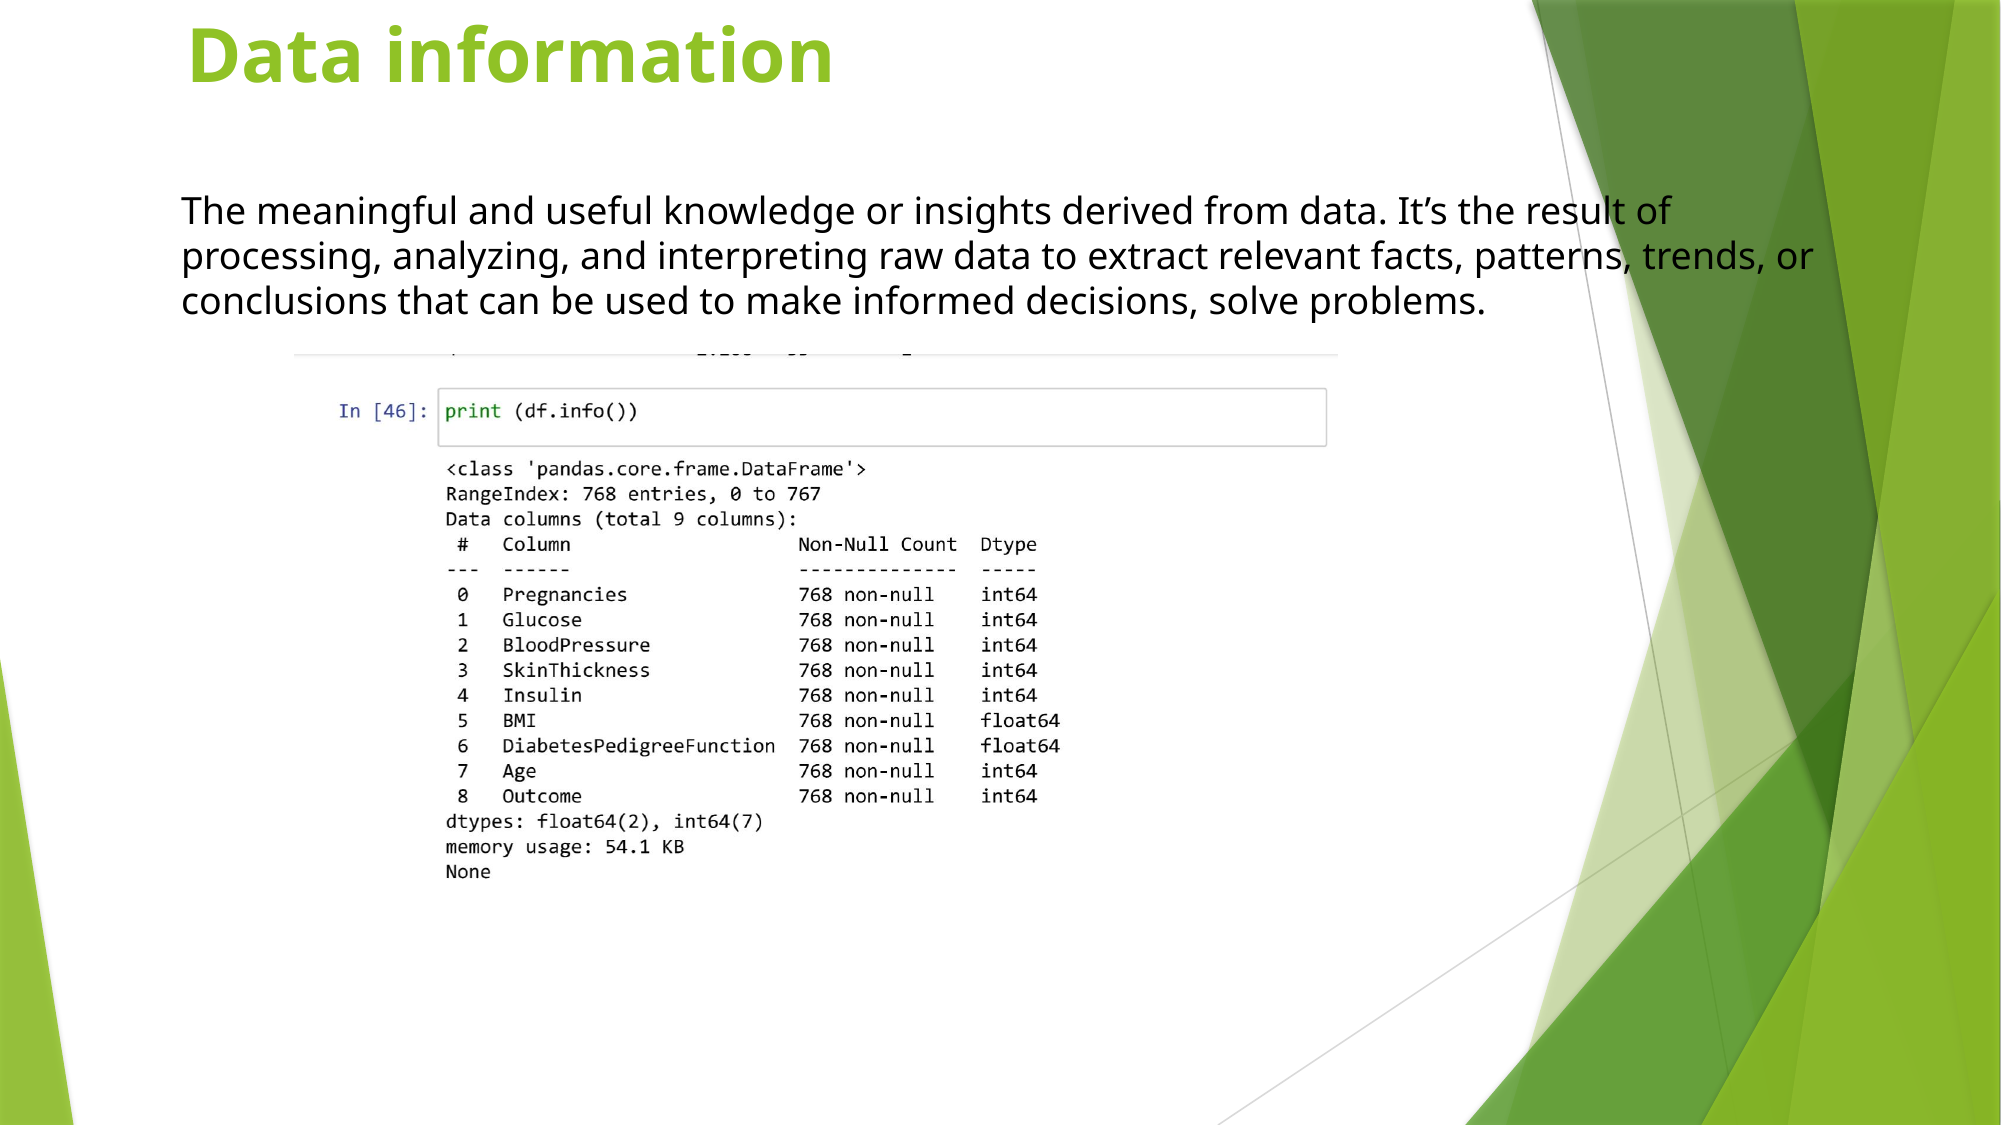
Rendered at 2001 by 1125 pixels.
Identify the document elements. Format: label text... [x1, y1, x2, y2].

title Data information [171, 0, 1797, 179]
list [294, 353, 1339, 992]
text_box The meaningful and useful knowledge or insights derived from data. It’s the result of processing, analyzing, and interpreting raw data to extract relevant facts, patterns, trends, or conclusions that can be used to make informed decisions, solve problems. [166, 179, 1878, 330]
